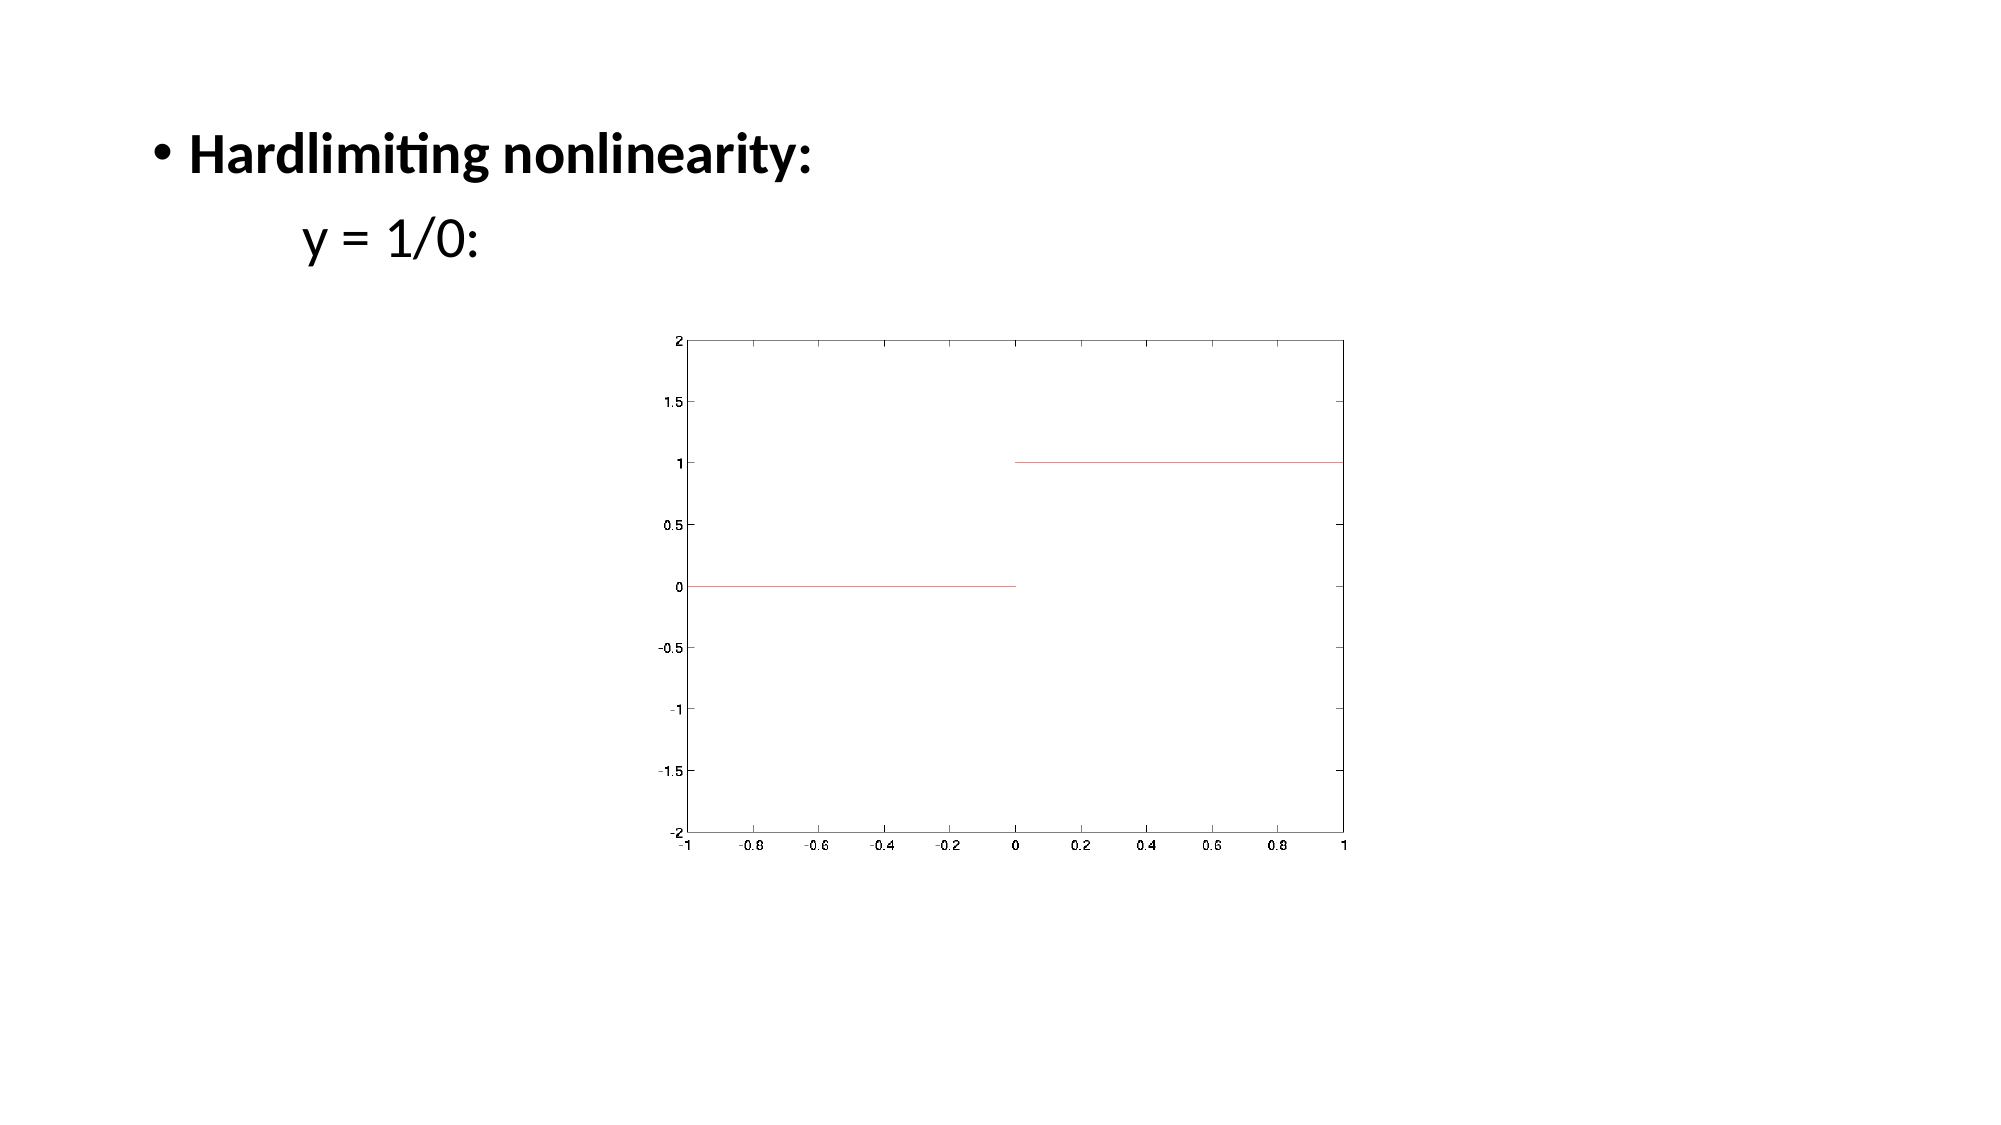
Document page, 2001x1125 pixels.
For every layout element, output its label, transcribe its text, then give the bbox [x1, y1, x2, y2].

list Hardlimiting nonlinearity: y = 1/0: [137, 115, 1863, 1014]
picture [577, 294, 1423, 898]
